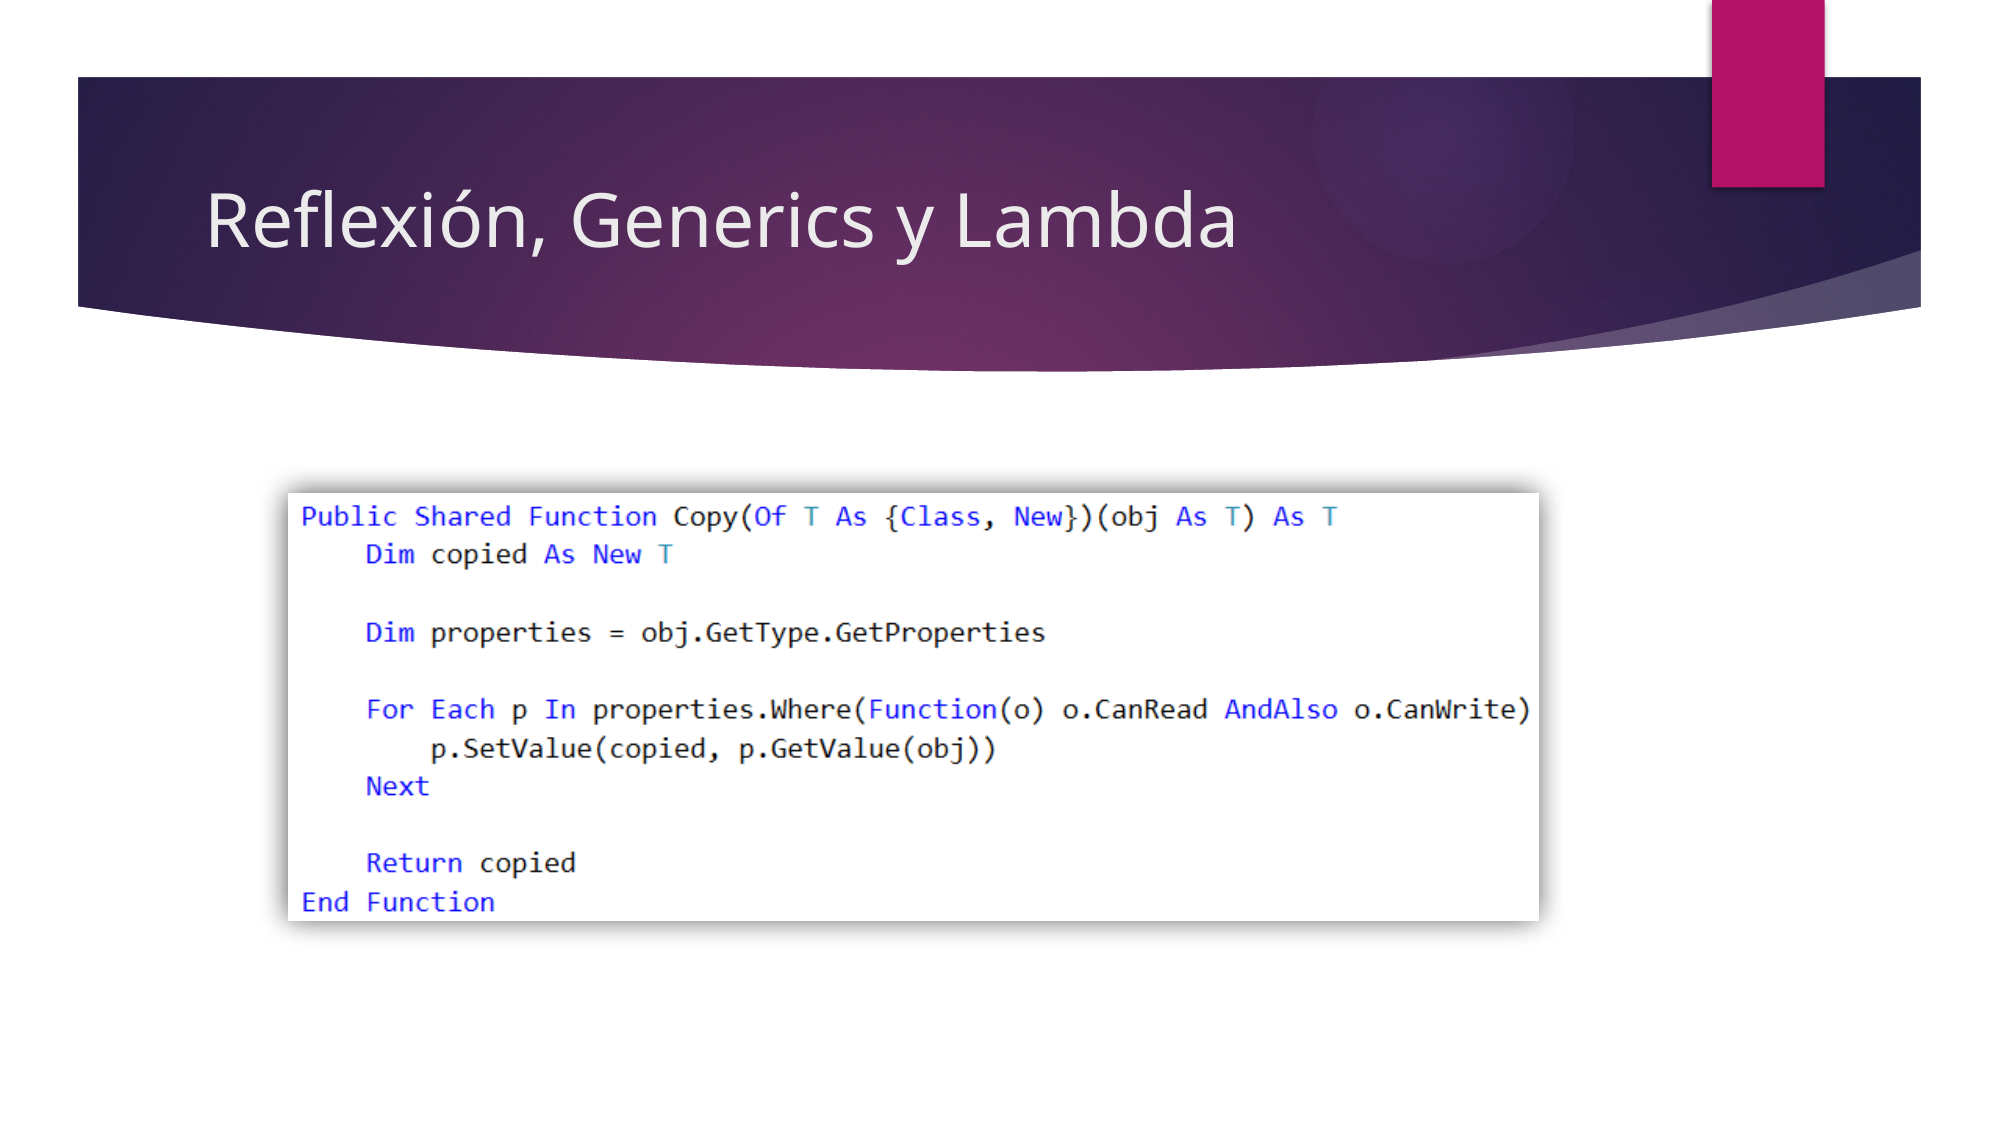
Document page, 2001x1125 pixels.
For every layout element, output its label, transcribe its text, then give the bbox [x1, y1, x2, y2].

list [288, 493, 1539, 921]
title Reflexión, Generics y Lambda [189, 159, 1627, 276]
